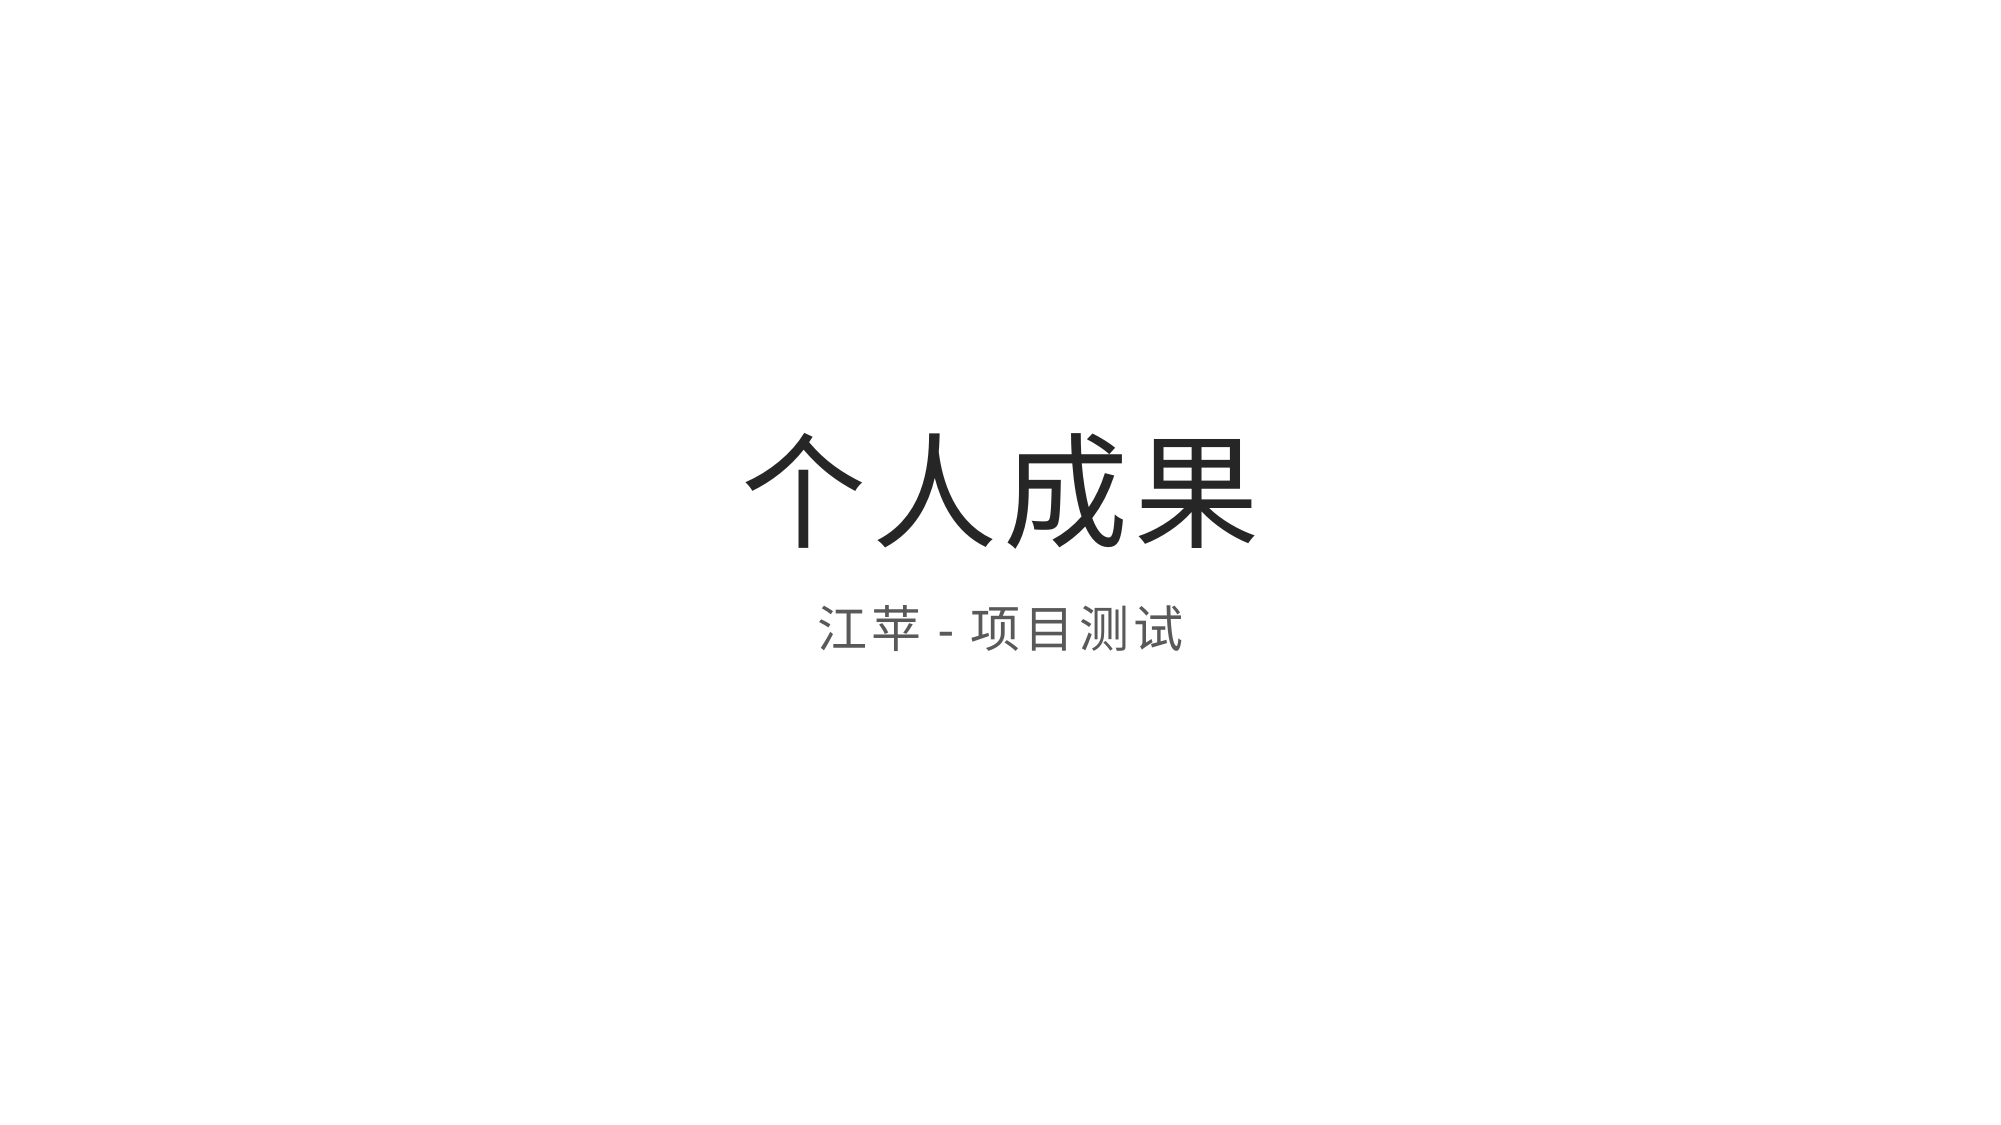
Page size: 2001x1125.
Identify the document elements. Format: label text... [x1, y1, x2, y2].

subtitle 江苹-项目测试 [196, 584, 1805, 826]
title 个人成果 [196, 149, 1805, 572]
